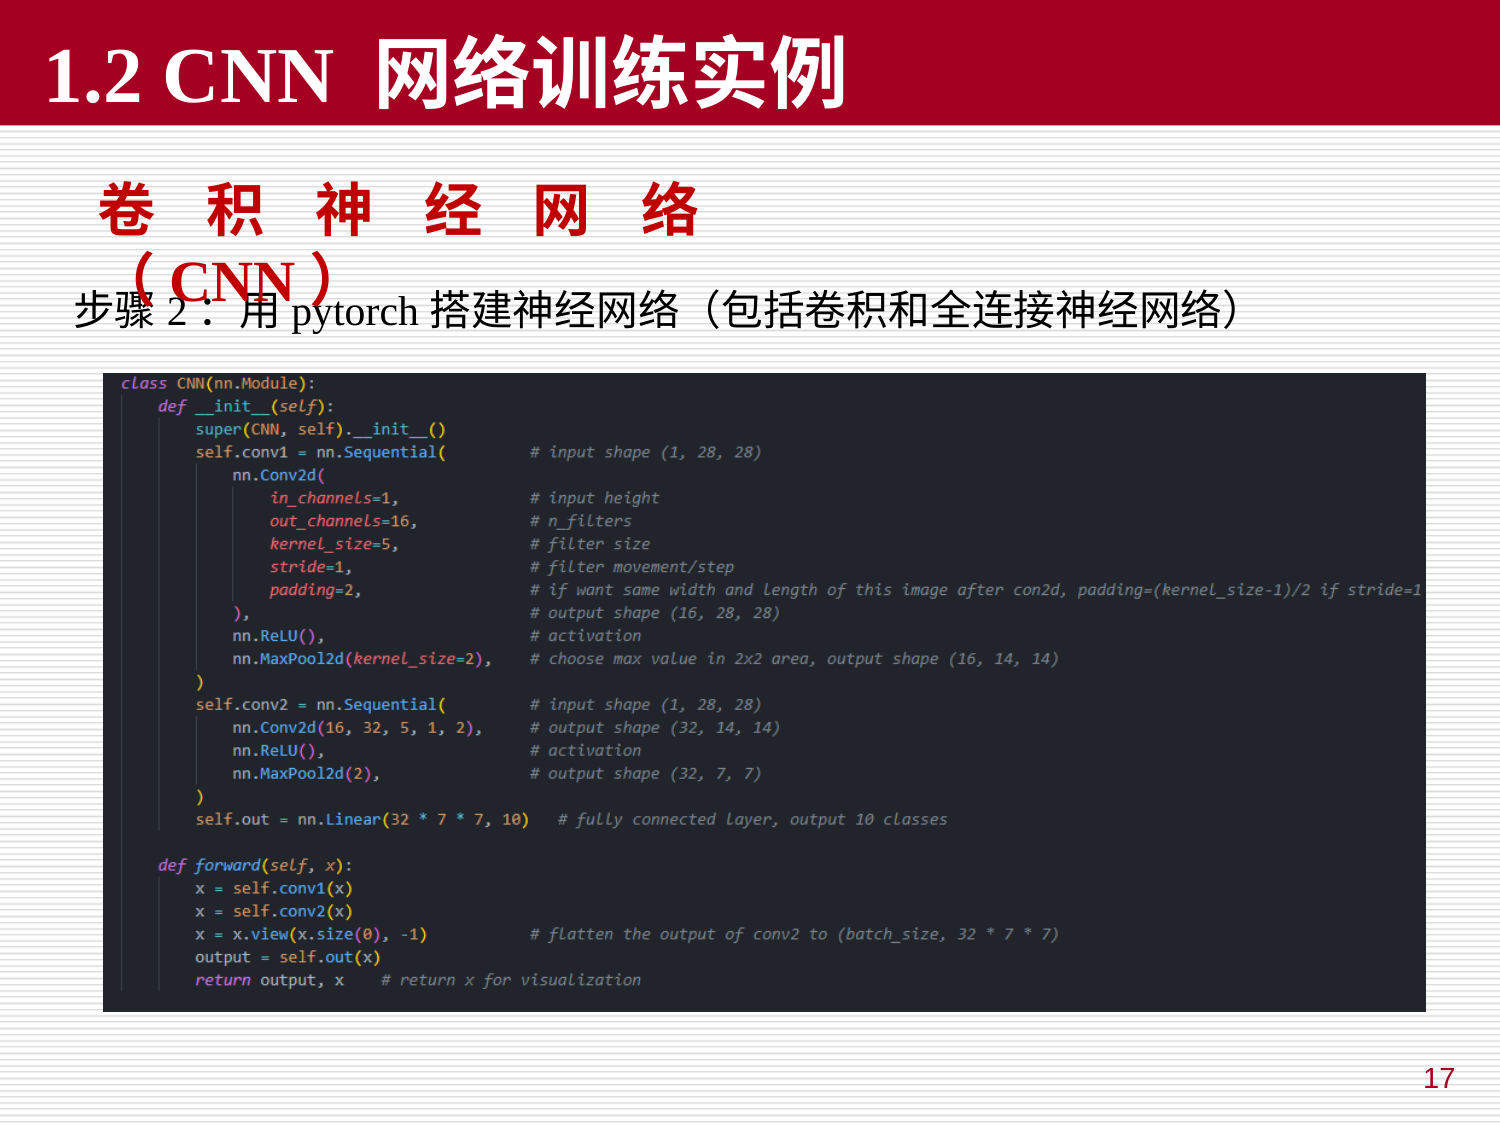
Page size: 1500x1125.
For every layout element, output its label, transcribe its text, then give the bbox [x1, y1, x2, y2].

picture [0, 126, 1500, 1125]
text_box 卷积神经网络（CNN） [82, 165, 715, 321]
text_box 步骤2：用pytorch搭建神经网络（包括卷积和全连接神经网络） [58, 251, 1471, 342]
title 1.2 CNN 网络训练实例 [0, 0, 1500, 126]
slide_number 17 [1145, 1052, 1471, 1112]
